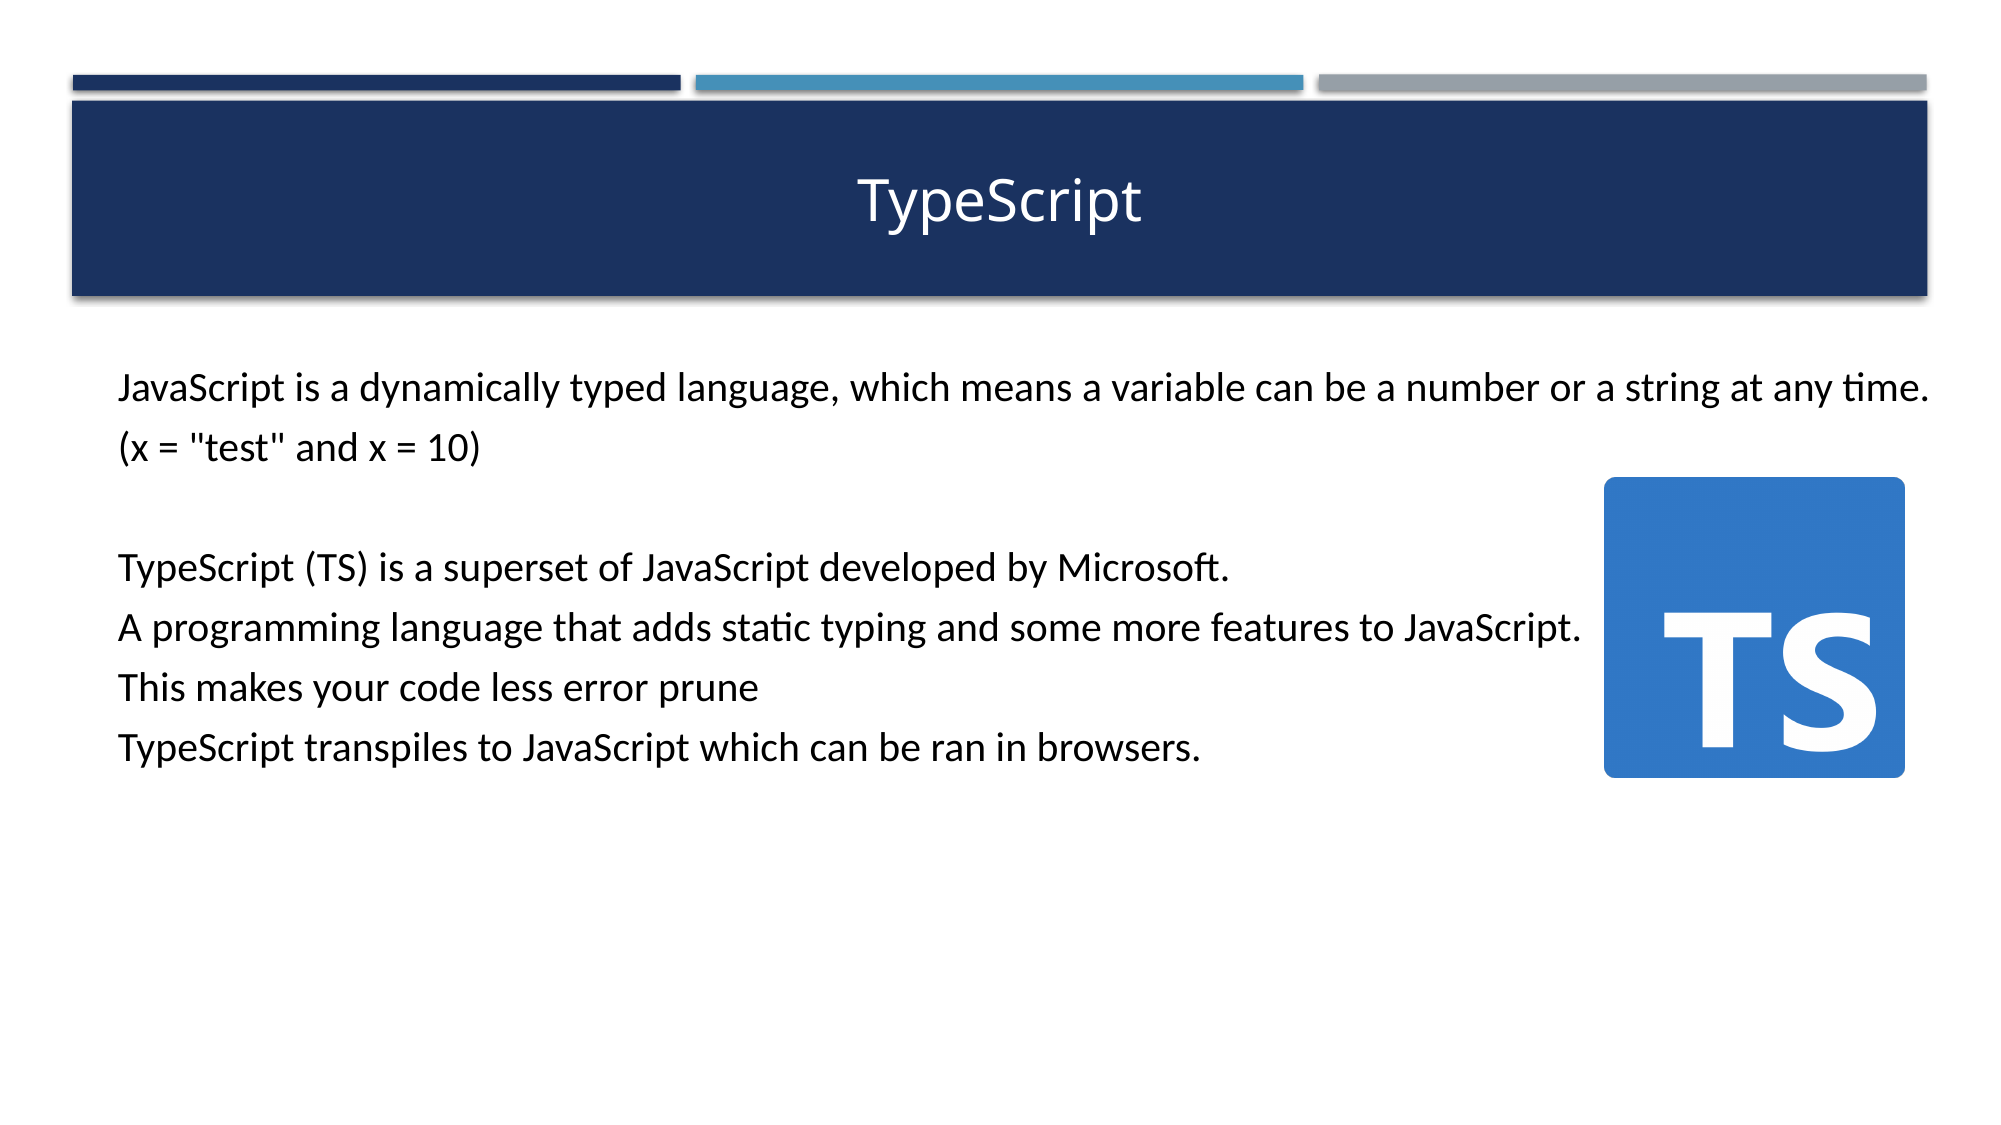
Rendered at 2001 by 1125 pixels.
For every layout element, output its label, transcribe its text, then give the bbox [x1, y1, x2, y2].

title TypeScript [95, 152, 1905, 241]
picture [1604, 476, 1906, 778]
text_box JavaScript is a dynamically typed language, which means a variable can be a number or a string at any time. (x = "test" and x = 10) TypeScript (TS) is a superset of JavaScript developed by Microsoft. A programming language that adds static typing and some more features to JavaScript. This makes your code less error prune TypeScript transpiles to JavaScript which can be ran in browsers. [103, 342, 1947, 777]
